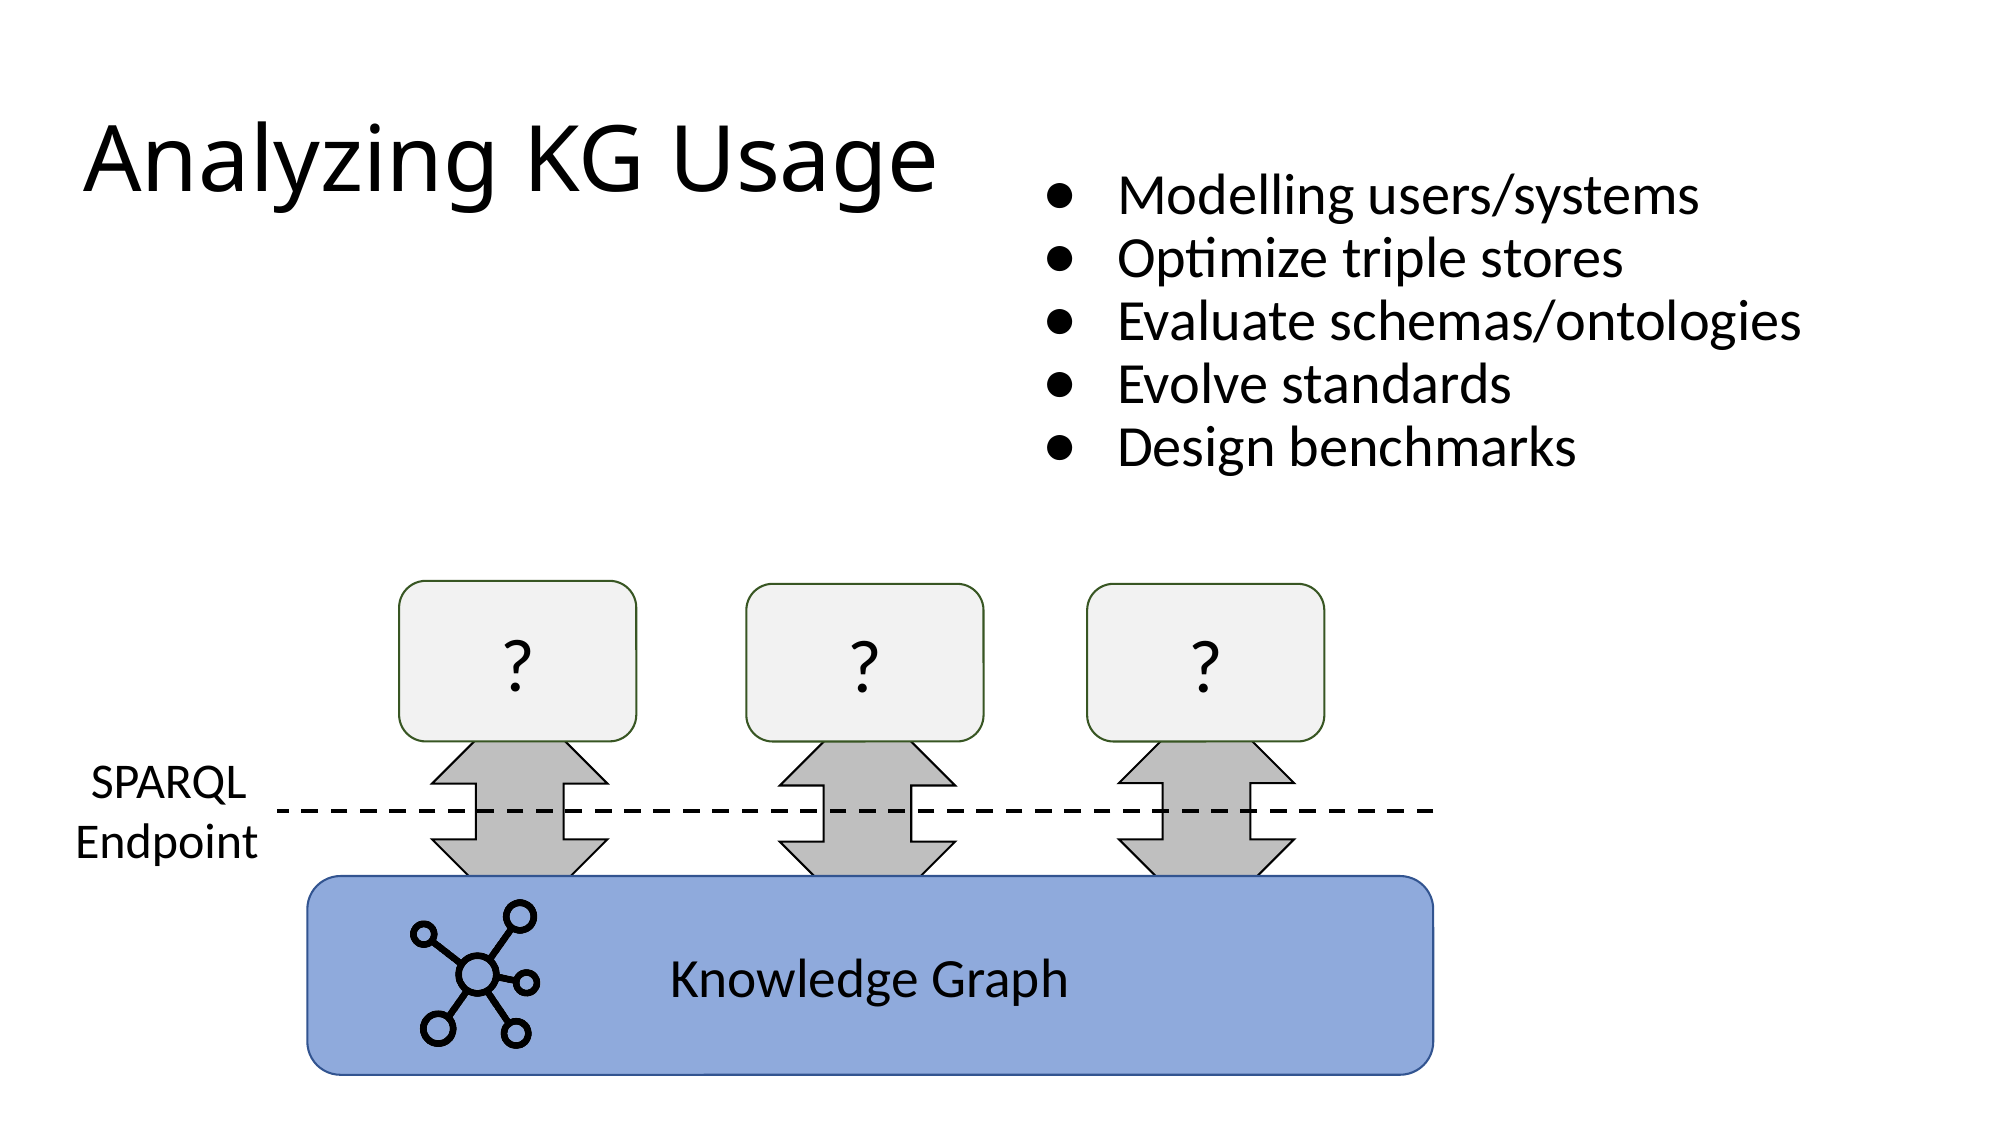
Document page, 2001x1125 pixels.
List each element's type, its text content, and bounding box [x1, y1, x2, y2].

text_box [777, 812, 958, 874]
text_box ? [1086, 582, 1326, 743]
text_box SPARQL Endpoint [60, 741, 277, 877]
text_box Knowledge Graph [306, 874, 1435, 1076]
text_box ? [745, 582, 985, 743]
picture [400, 899, 550, 1049]
text_box ? [398, 579, 638, 743]
text_box Modelling users/systems Optimize triple stores Evaluate schemas/ontologies Evolve standards Design benchmarks [1002, 149, 1865, 520]
text_box [429, 812, 610, 874]
title Analyzing KG Usage [68, 97, 1932, 223]
text_box [429, 743, 610, 811]
text_box [1116, 812, 1297, 874]
text_box [777, 743, 958, 811]
text_box [1116, 743, 1297, 811]
